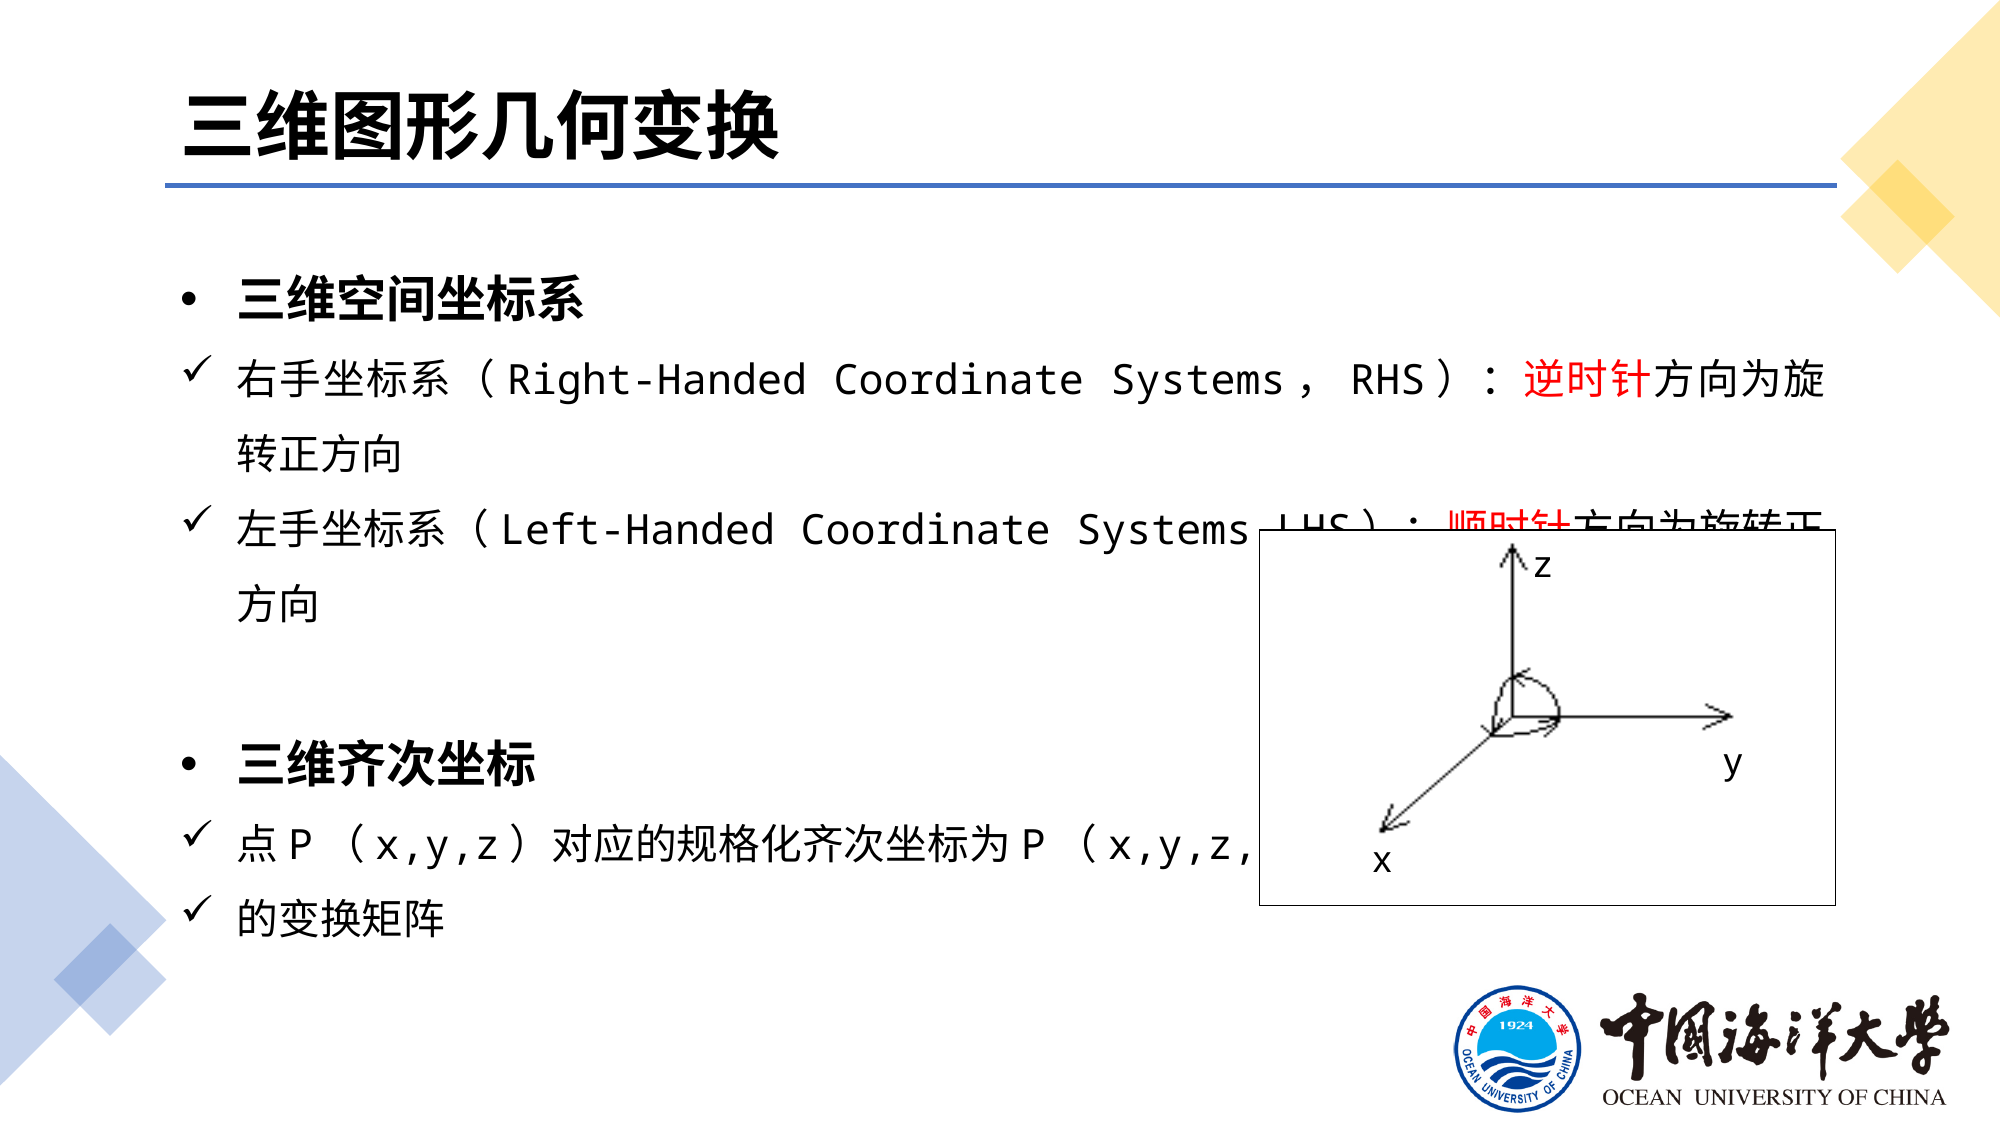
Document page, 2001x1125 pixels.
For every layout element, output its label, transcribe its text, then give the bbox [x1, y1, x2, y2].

text_box 三维图形几何变换 [165, 71, 1458, 176]
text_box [0, 754, 167, 1086]
text_box [0, 0, 2000, 1125]
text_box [1840, 0, 2000, 318]
picture [1414, 977, 2000, 1125]
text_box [1260, 530, 1835, 905]
